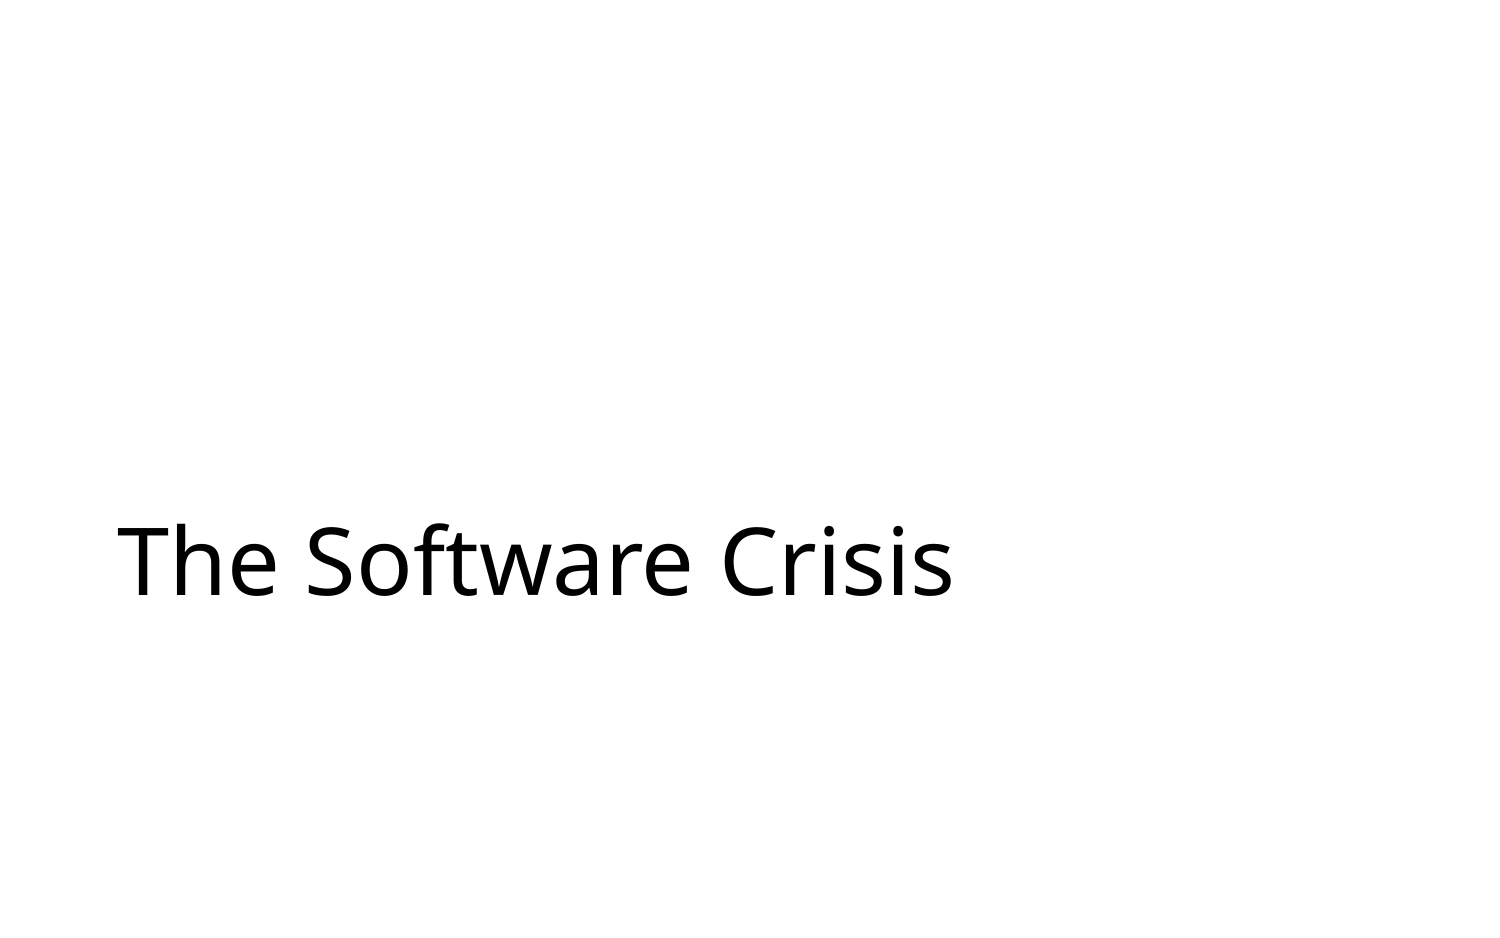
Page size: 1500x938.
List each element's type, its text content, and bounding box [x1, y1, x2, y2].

title The Software Crisis [102, 233, 1397, 624]
